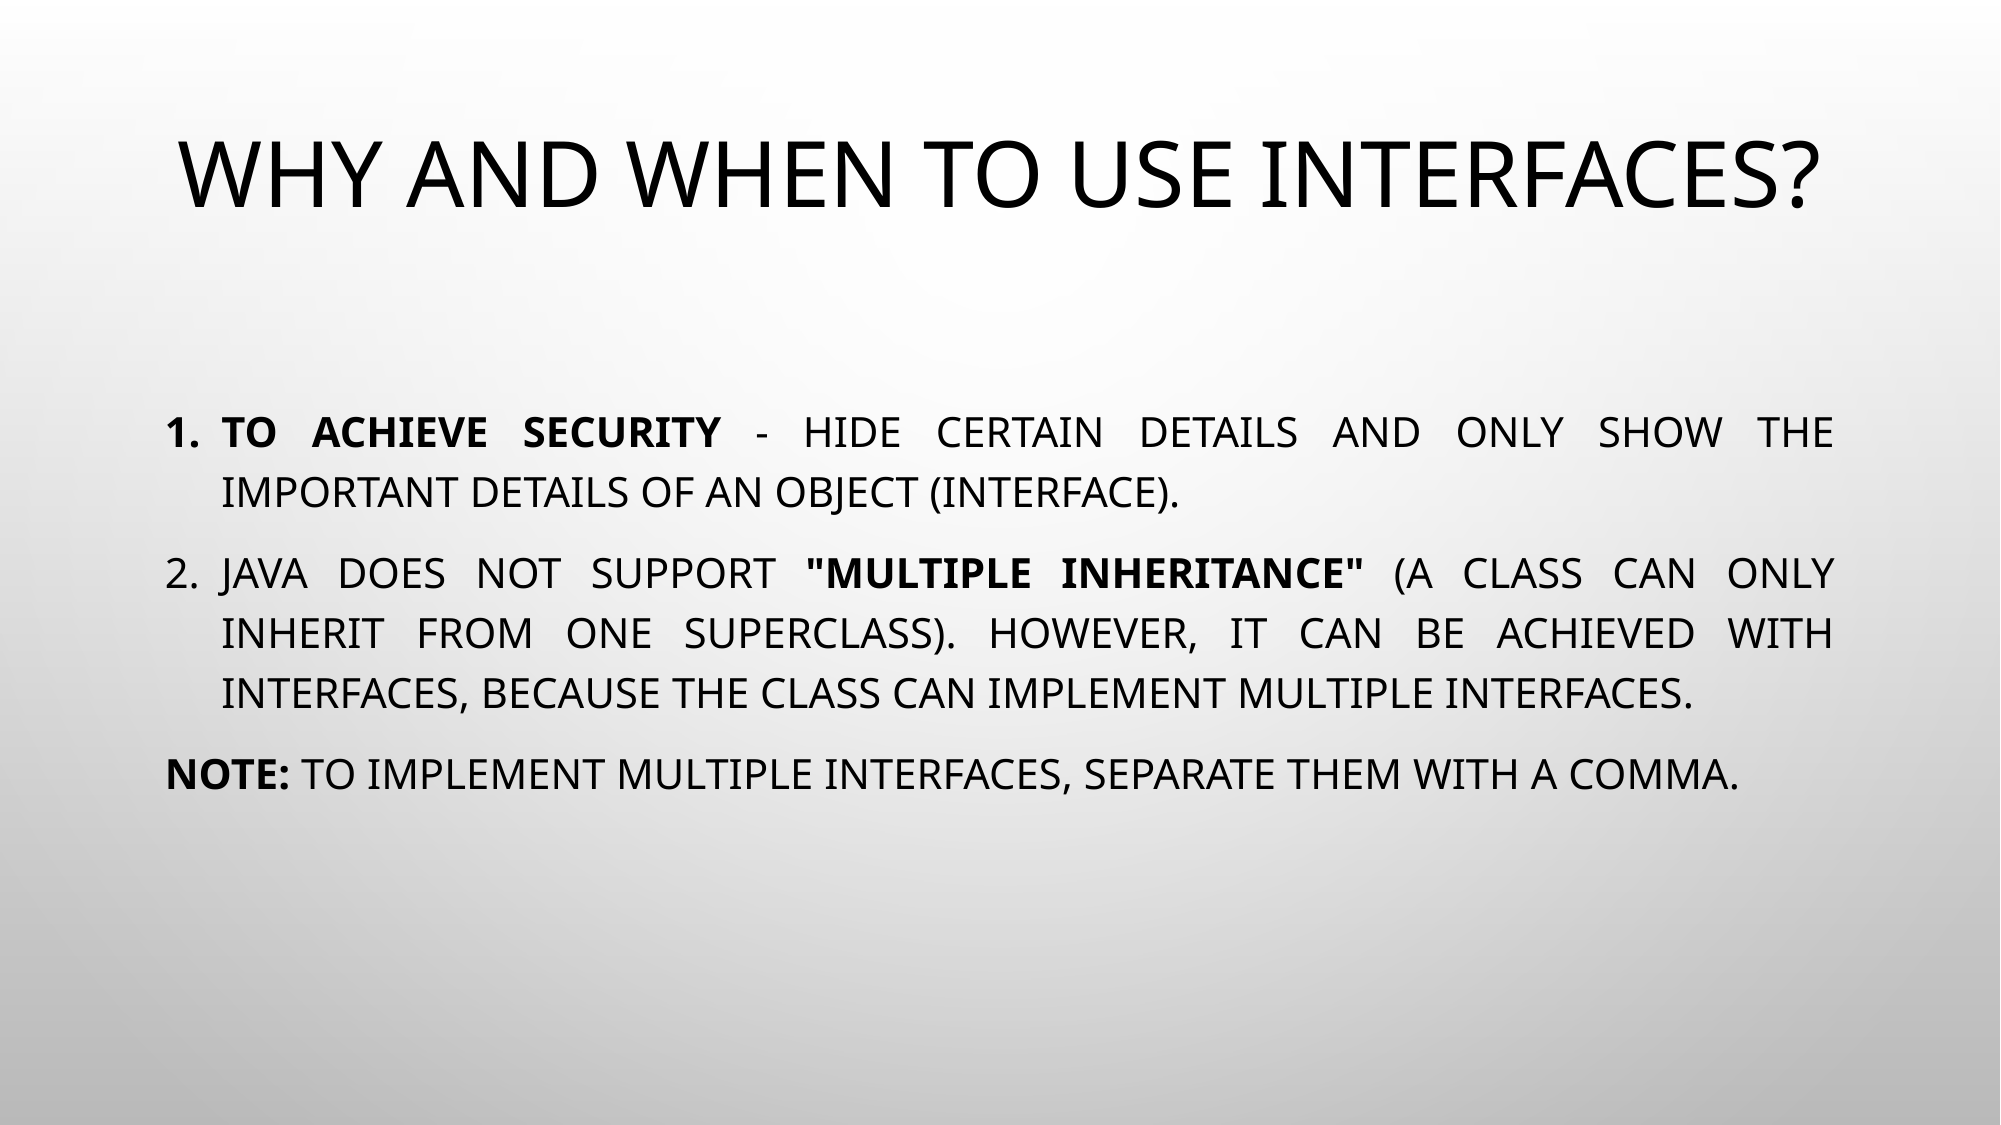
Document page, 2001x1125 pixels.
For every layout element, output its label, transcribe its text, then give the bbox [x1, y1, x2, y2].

list To achieve security - hide certain details and only show the important details of an object (interface). Java does not support "multiple inheritance" (a class can only inherit from one superclass). However, it can be achieved with interfaces, because the class can implement multiple interfaces. Note: To implement multiple interfaces, separate them with a comma. [149, 388, 1851, 950]
title Why And When To Use Interfaces? [149, 101, 1851, 364]
picture [0, 0, 2000, 1125]
